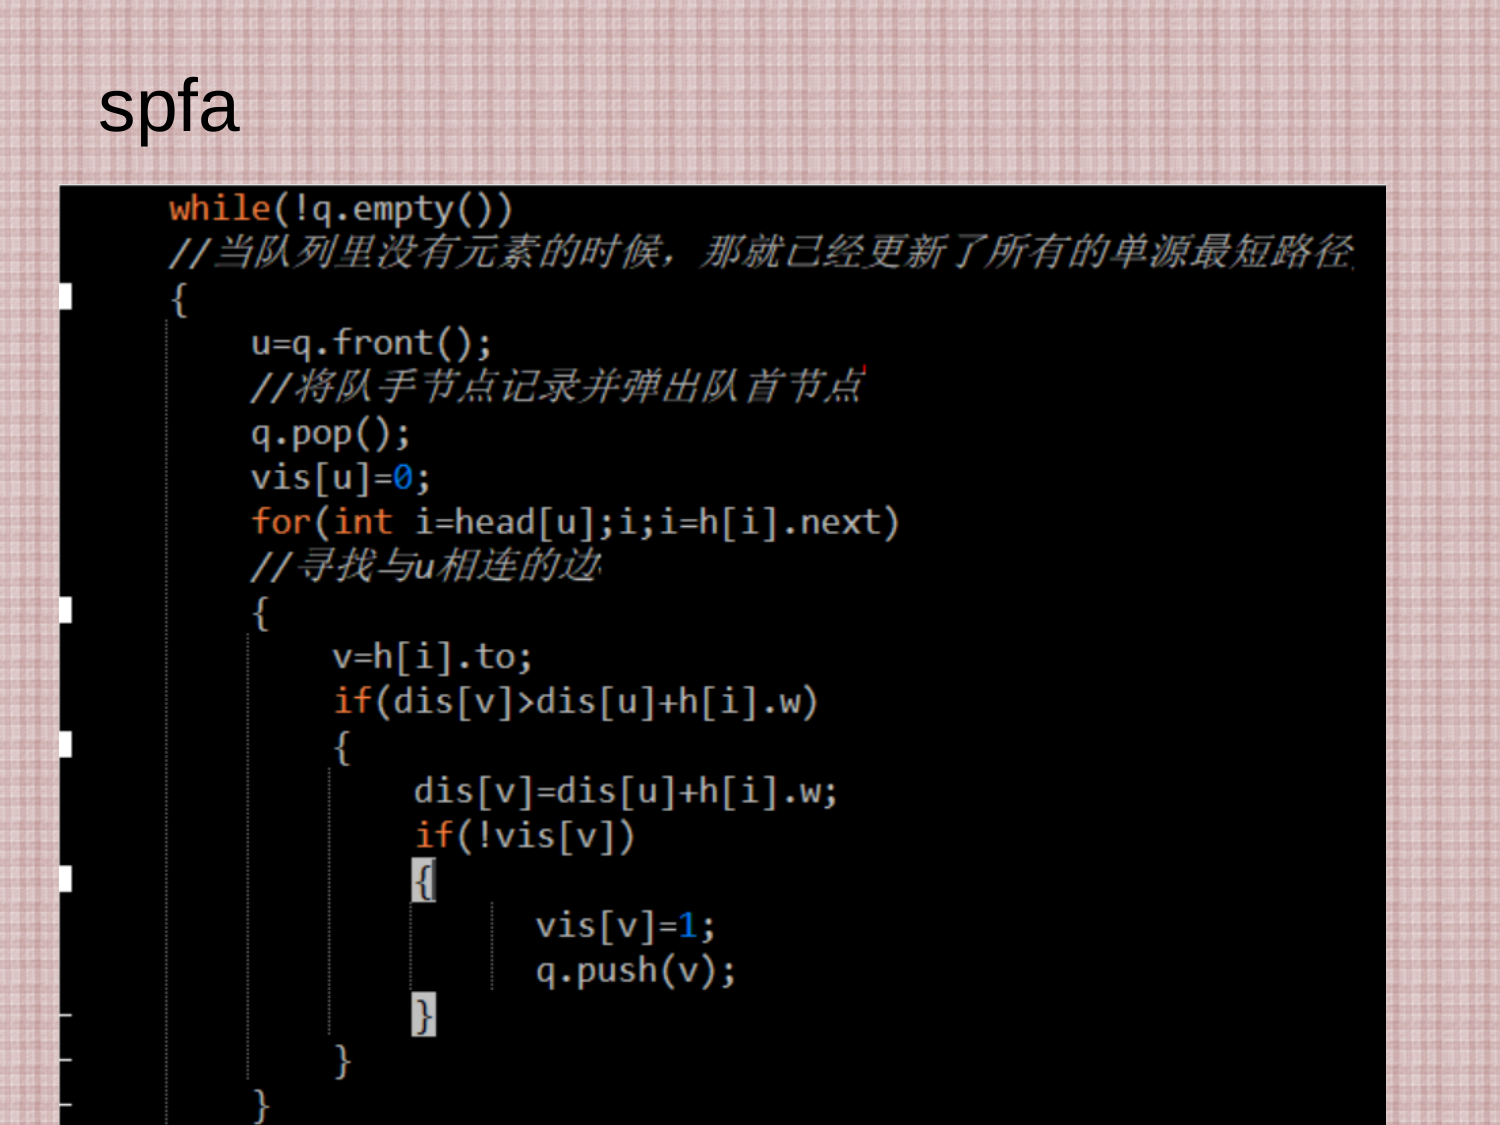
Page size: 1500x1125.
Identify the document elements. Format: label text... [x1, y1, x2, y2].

picture [0, 0, 1500, 1125]
text_box spfa [83, 48, 845, 154]
